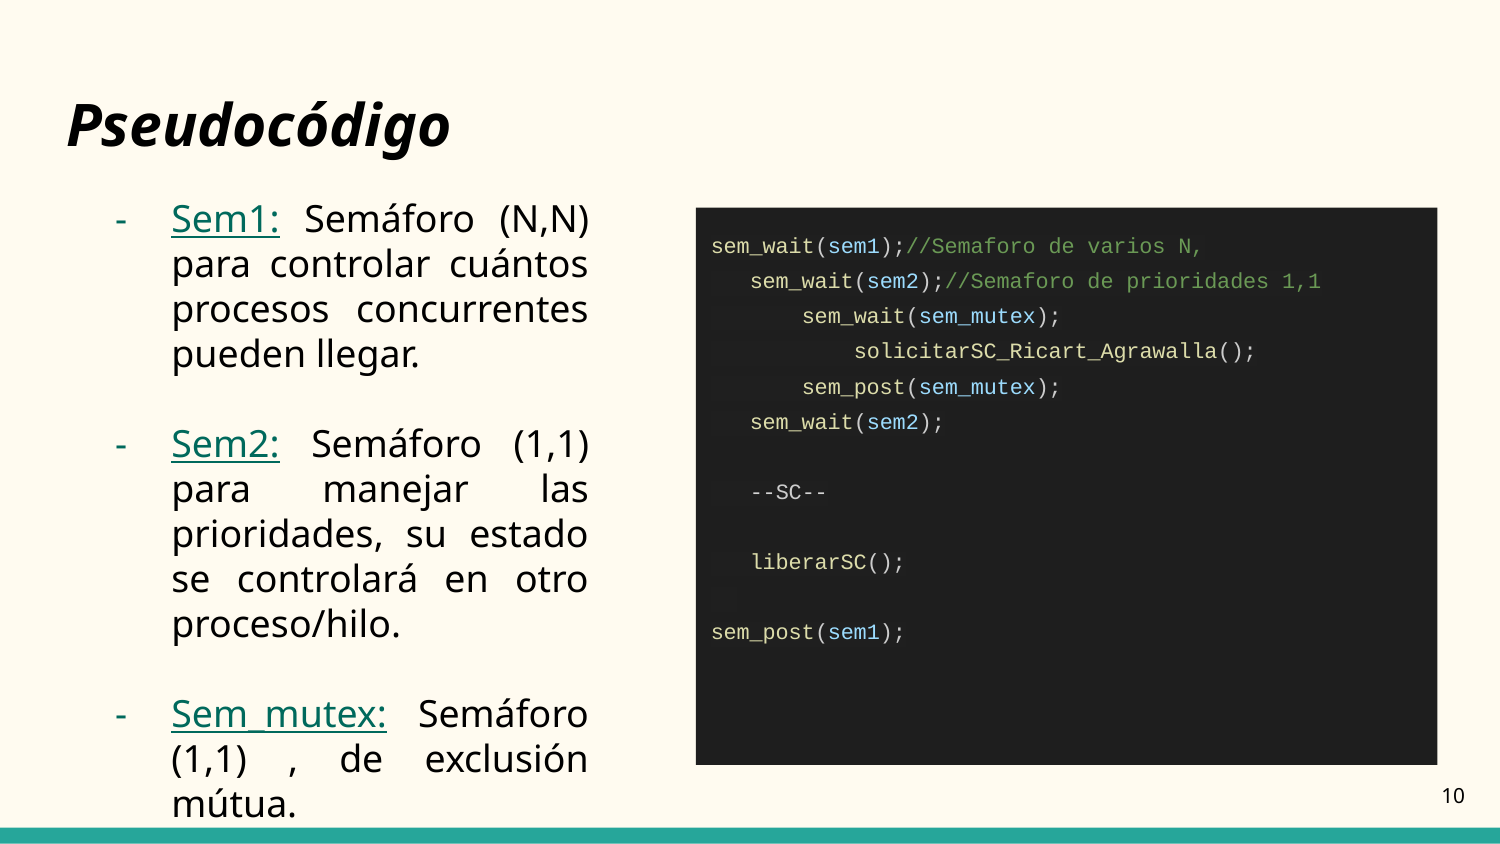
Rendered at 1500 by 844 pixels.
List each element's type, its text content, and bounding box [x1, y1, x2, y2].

list sem_wait(sem1);//Semaforo de varios N, sem_wait(sem2);//Semaforo de prioridades 1,1 sem_wait(sem_mutex); solicitarSC_Ricart_Agrawalla(); sem_post(sem_mutex); sem_wait(sem2); --SC-- liberarSC(); sem_post(sem1); [695, 207, 1438, 765]
text_box Sem1: Semáforo (N,N) para controlar cuántos procesos concurrentes pueden llegar. Sem2: Semáforo (1,1) para manejar las prioridades, su estado se controlará en otro proceso/hilo. Sem_mutex: Semáforo (1,1) , de exclusión mútua. [81, 180, 605, 731]
title Pseudocódigo [51, 72, 1449, 174]
slide_number ‹#› [1389, 764, 1480, 830]
